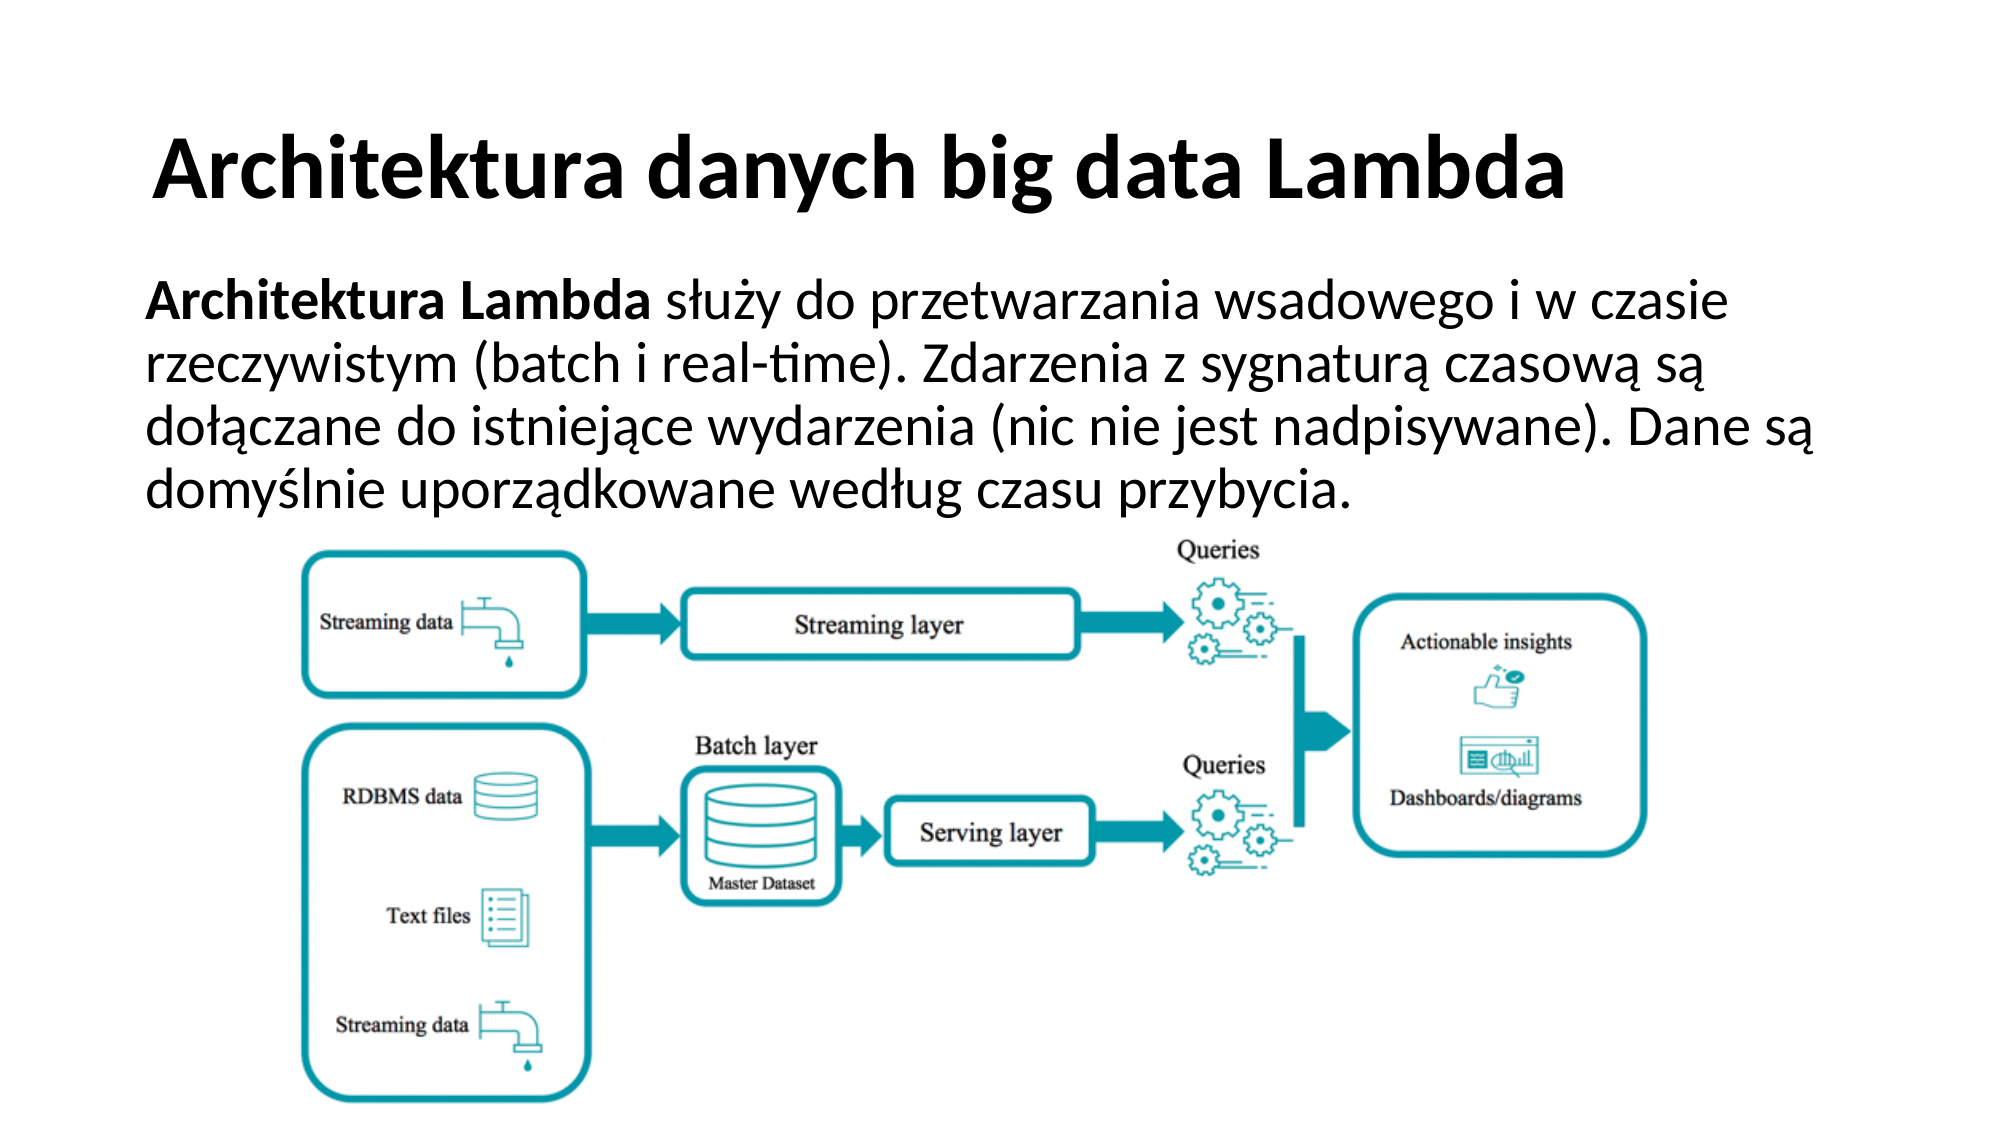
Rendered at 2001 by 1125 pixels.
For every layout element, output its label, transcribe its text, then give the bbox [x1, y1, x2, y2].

picture [281, 537, 1667, 1112]
list Architektura Lambda służy do przetwarzania wsadowego i w czasie rzeczywistym (batch i real-time). Zdarzenia z sygnaturą czasową są dołączane do istniejące wydarzenia (nic nie jest nadpisywane). Dane są domyślnie uporządkowane według czasu przybycia. [111, 261, 1837, 976]
title Architektura danych big data Lambda [137, 59, 1863, 278]
